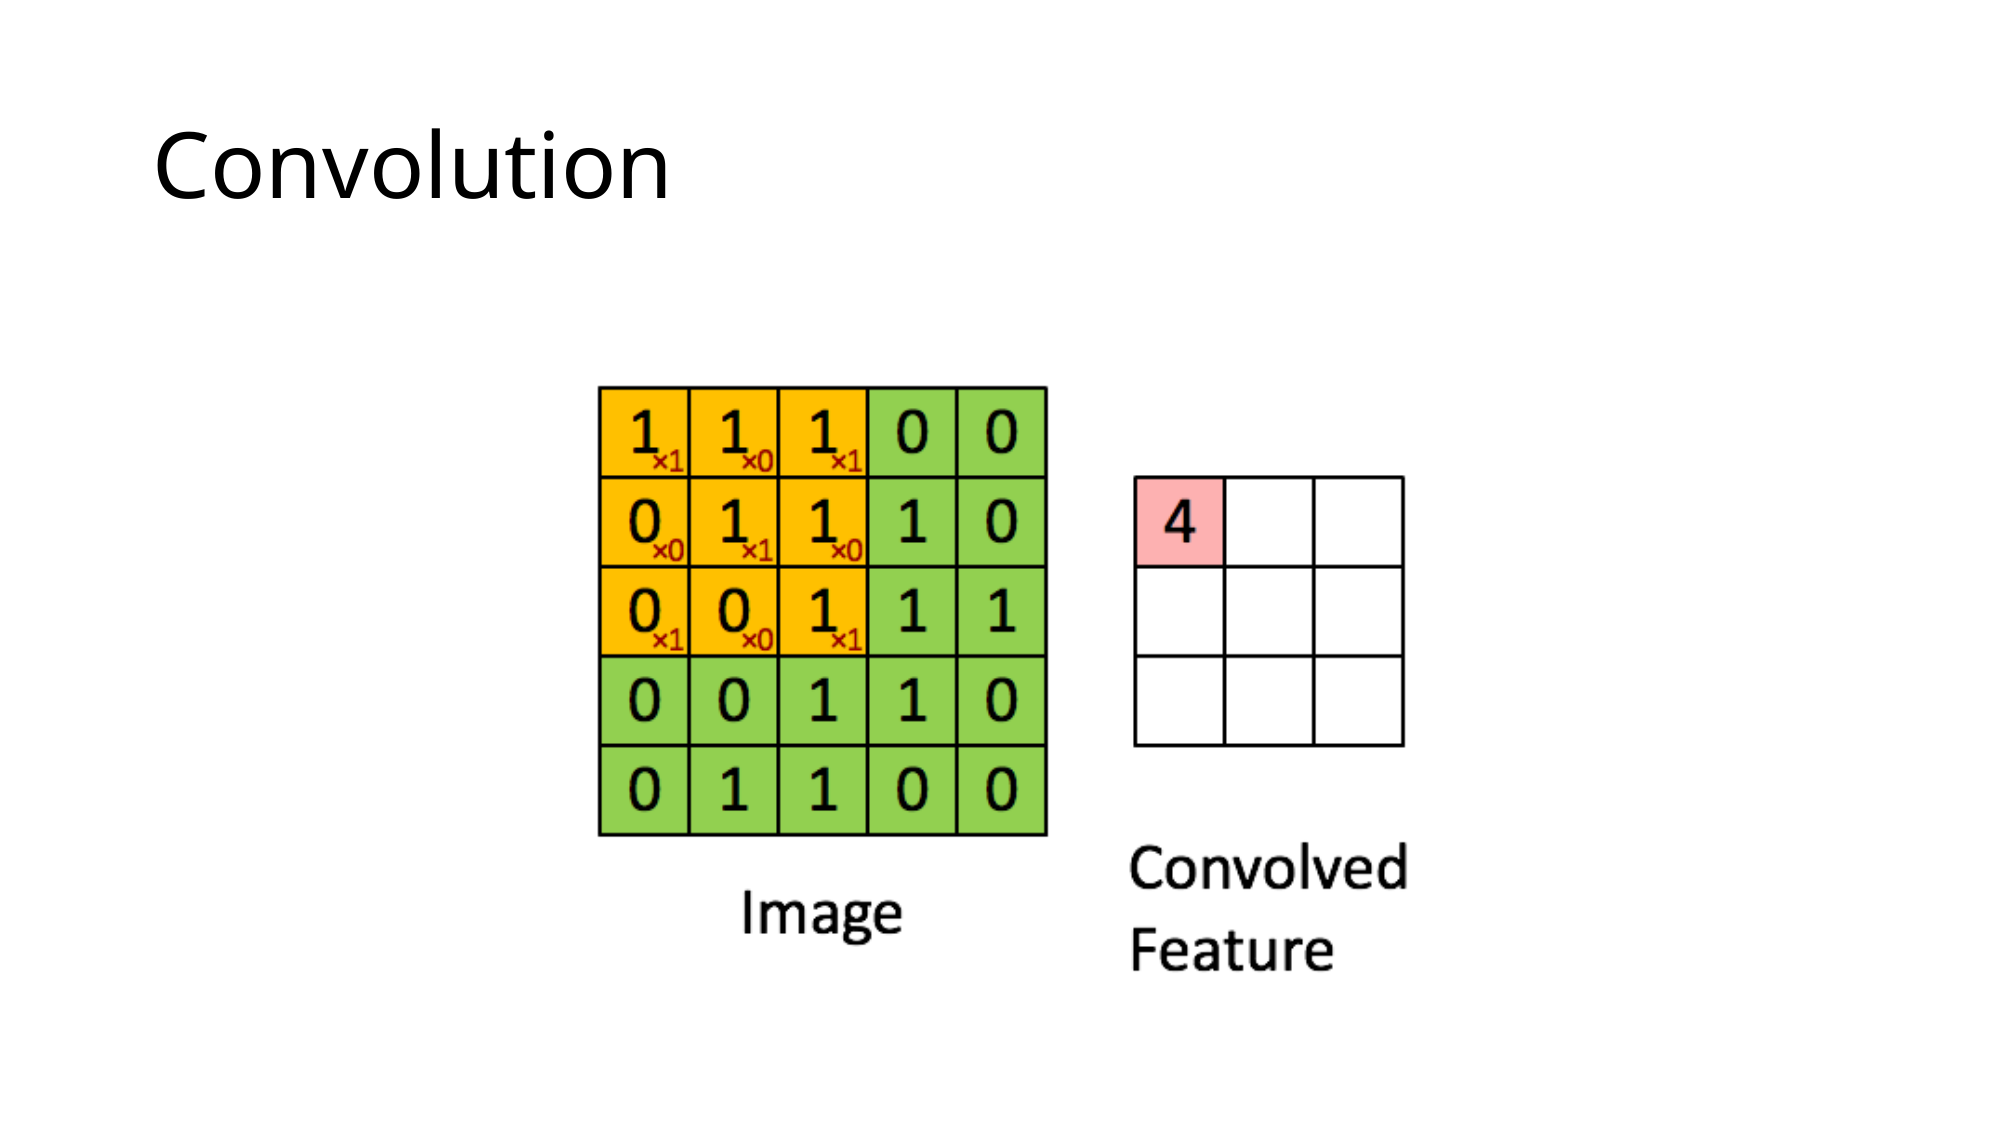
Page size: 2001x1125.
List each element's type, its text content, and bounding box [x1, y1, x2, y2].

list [511, 299, 1489, 1014]
title Convolution [137, 59, 1863, 278]
